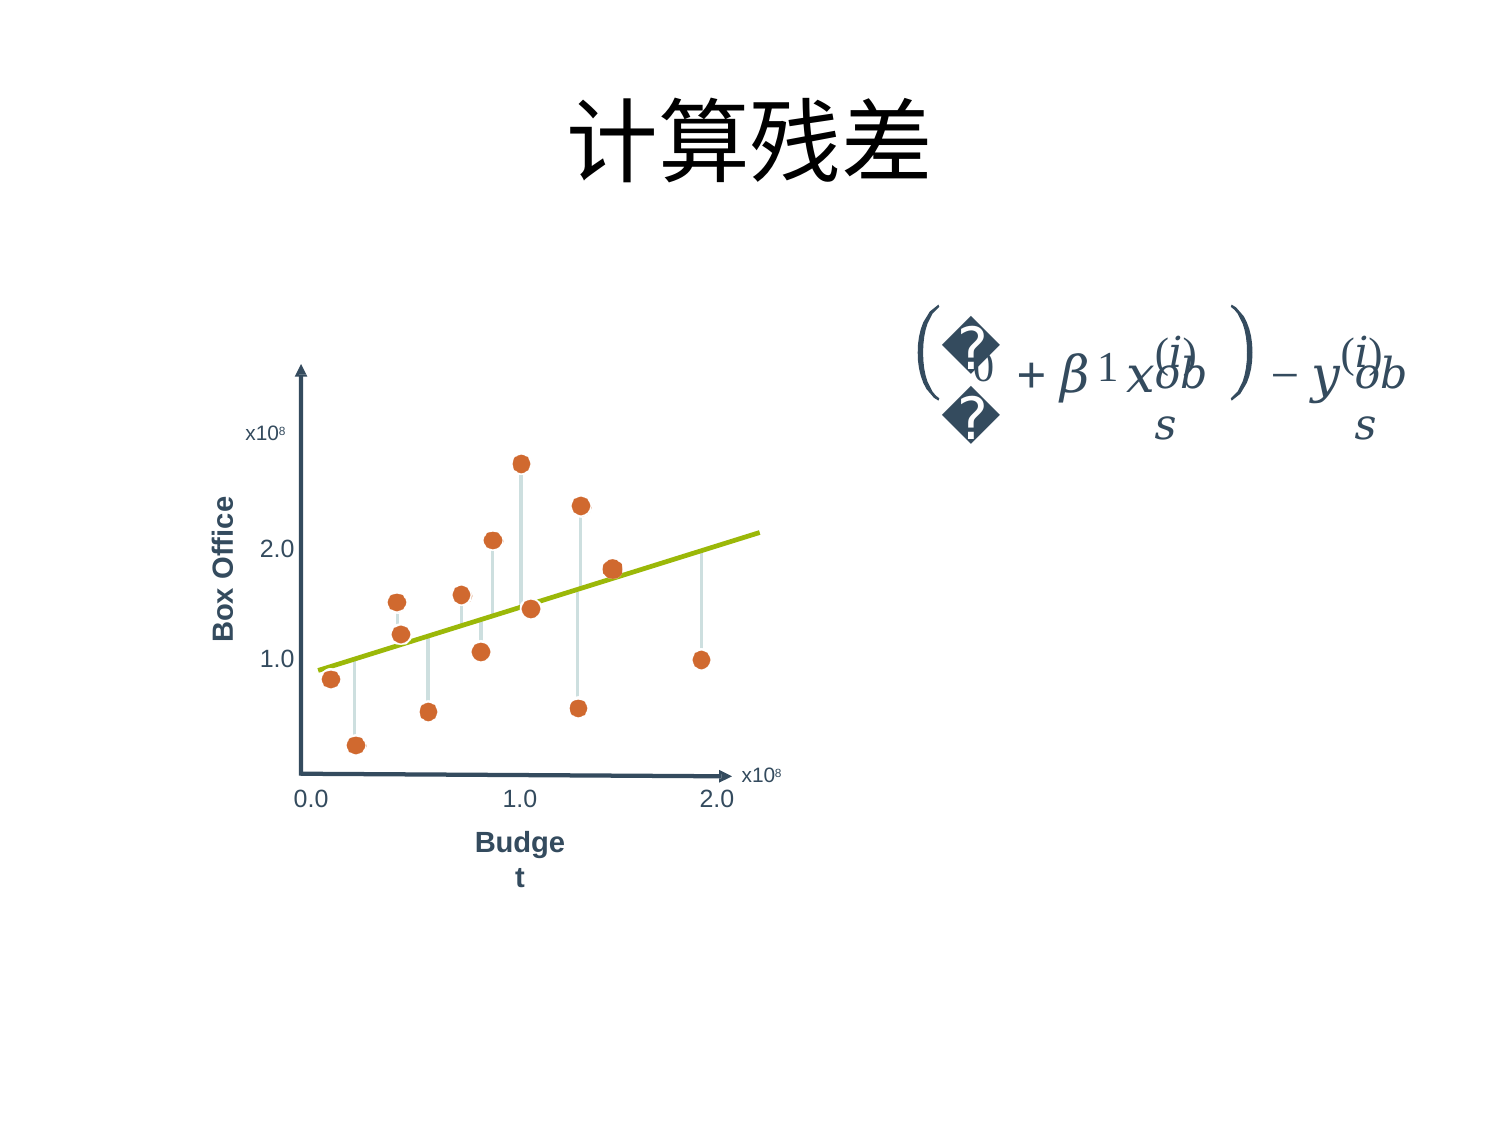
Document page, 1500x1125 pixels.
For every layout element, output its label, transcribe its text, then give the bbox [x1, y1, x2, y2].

text_box [690, 648, 712, 671]
text_box [389, 623, 412, 645]
text_box [917, 304, 940, 401]
text_box [300, 771, 470, 777]
text_box 2.0 [257, 529, 297, 562]
text_box 0 [970, 336, 1000, 390]
text_box 1.0 Budget [470, 770, 573, 894]
text_box [294, 364, 308, 776]
text_box [1230, 304, 1253, 401]
text_box [344, 734, 367, 756]
text_box 0.0 [291, 780, 331, 813]
text_box [567, 697, 589, 719]
title 计算残差 [75, 45, 1425, 233]
text_box [469, 640, 492, 663]
text_box 𝑜𝑏𝑠 [1352, 343, 1428, 448]
text_box Box Office [203, 464, 240, 645]
text_box [569, 494, 592, 517]
text_box [417, 700, 439, 723]
text_box − 𝑦(𝑖) [1268, 277, 1417, 403]
text_box [450, 583, 472, 606]
text_box 𝑜𝑏𝑠 [1152, 403, 1228, 448]
text_box 𝛽 [939, 309, 979, 451]
text_box x108 [243, 417, 289, 445]
text_box [519, 597, 542, 620]
text_box 1.0 [257, 640, 297, 673]
text_box [602, 559, 623, 579]
text_box [510, 452, 532, 475]
text_box [573, 773, 697, 779]
text_box [319, 668, 342, 690]
text_box x108 2.0 [697, 763, 786, 813]
text_box [481, 529, 504, 551]
text_box + 𝛽 𝑥(𝑖) [1014, 277, 1228, 403]
text_box [385, 591, 408, 613]
